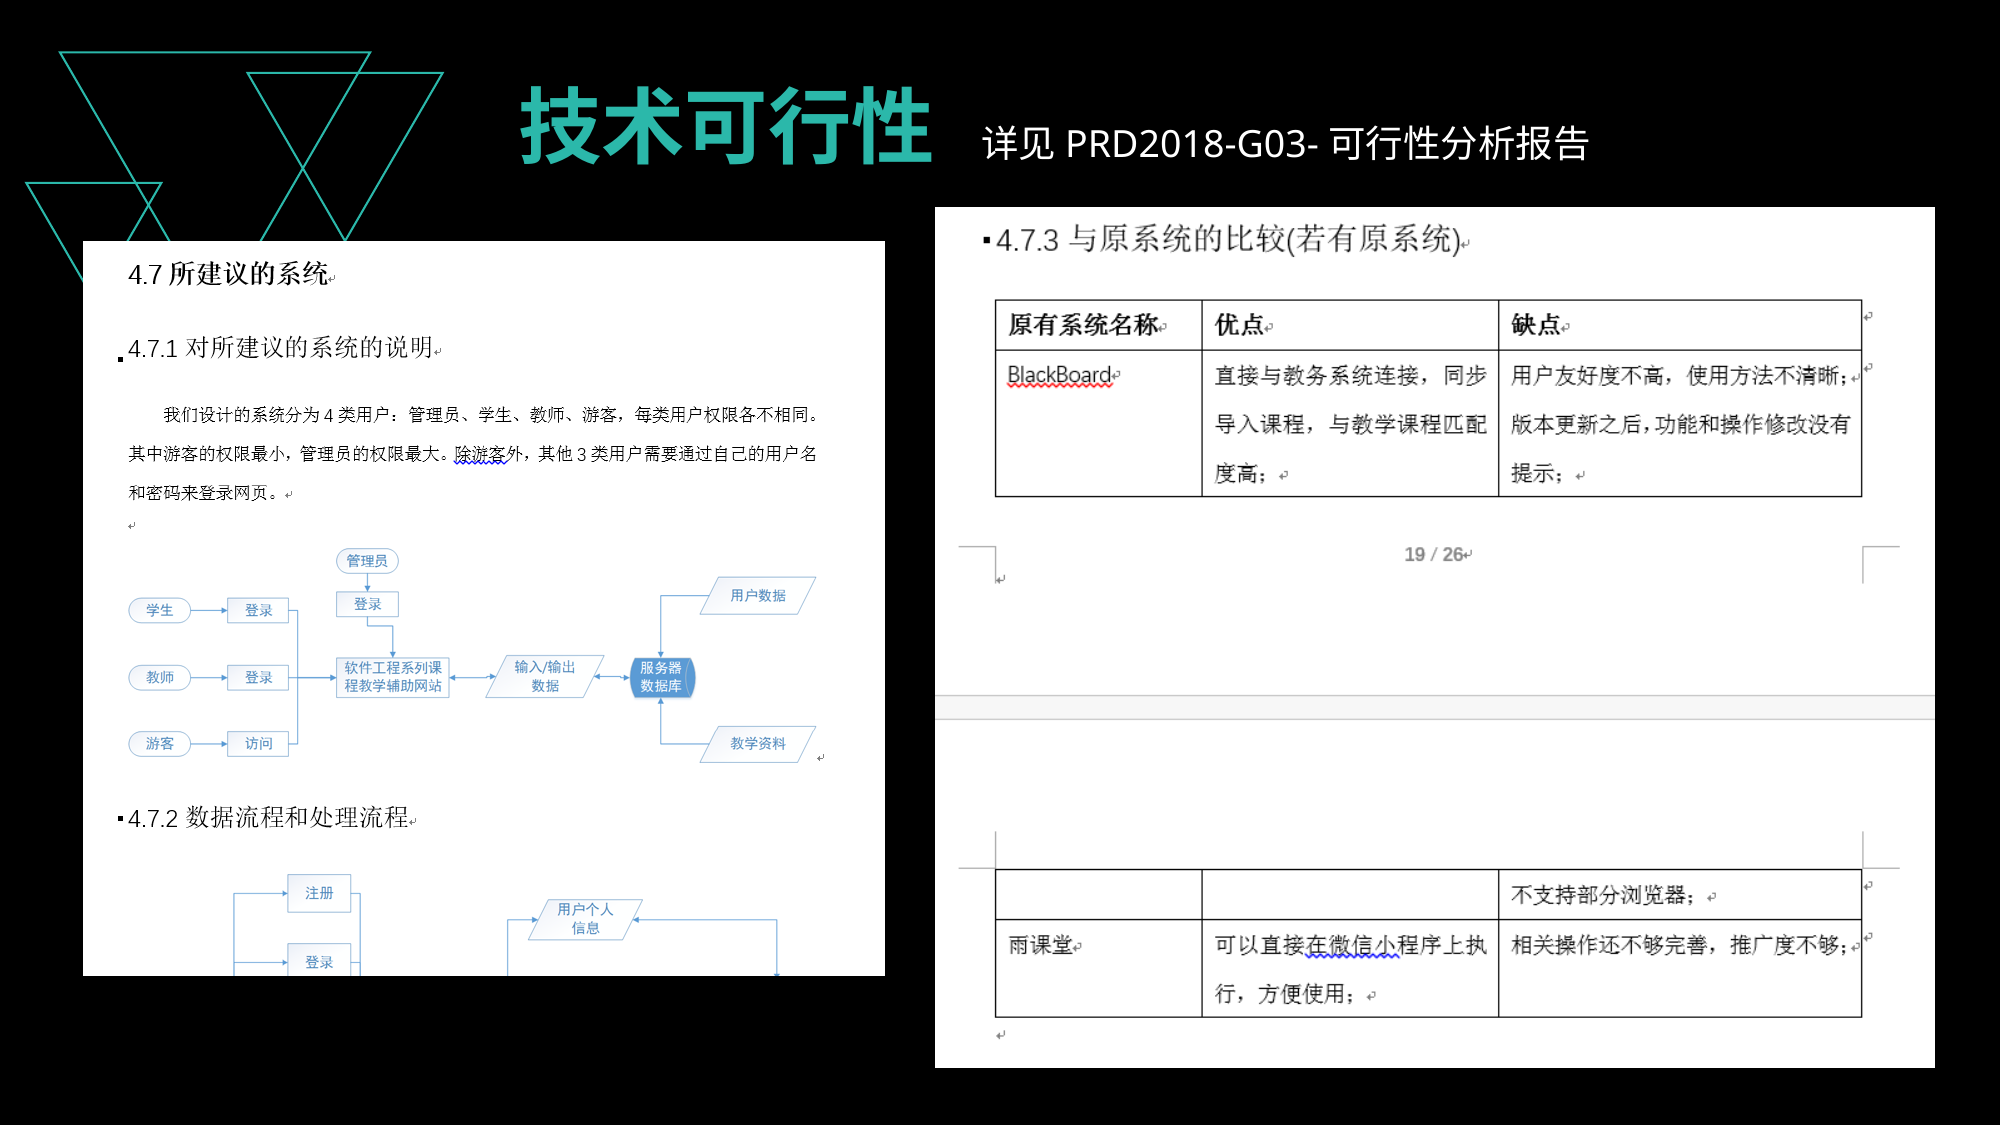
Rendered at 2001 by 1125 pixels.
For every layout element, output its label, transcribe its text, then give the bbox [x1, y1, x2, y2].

text_box [24, 181, 164, 282]
text_box 详见PRD2018-G03-可行性分析报告 [966, 112, 1606, 173]
picture [82, 241, 885, 976]
text_box [245, 71, 445, 241]
text_box 技术可行性 [503, 66, 1220, 182]
picture [935, 207, 1935, 1068]
text_box [58, 51, 372, 241]
